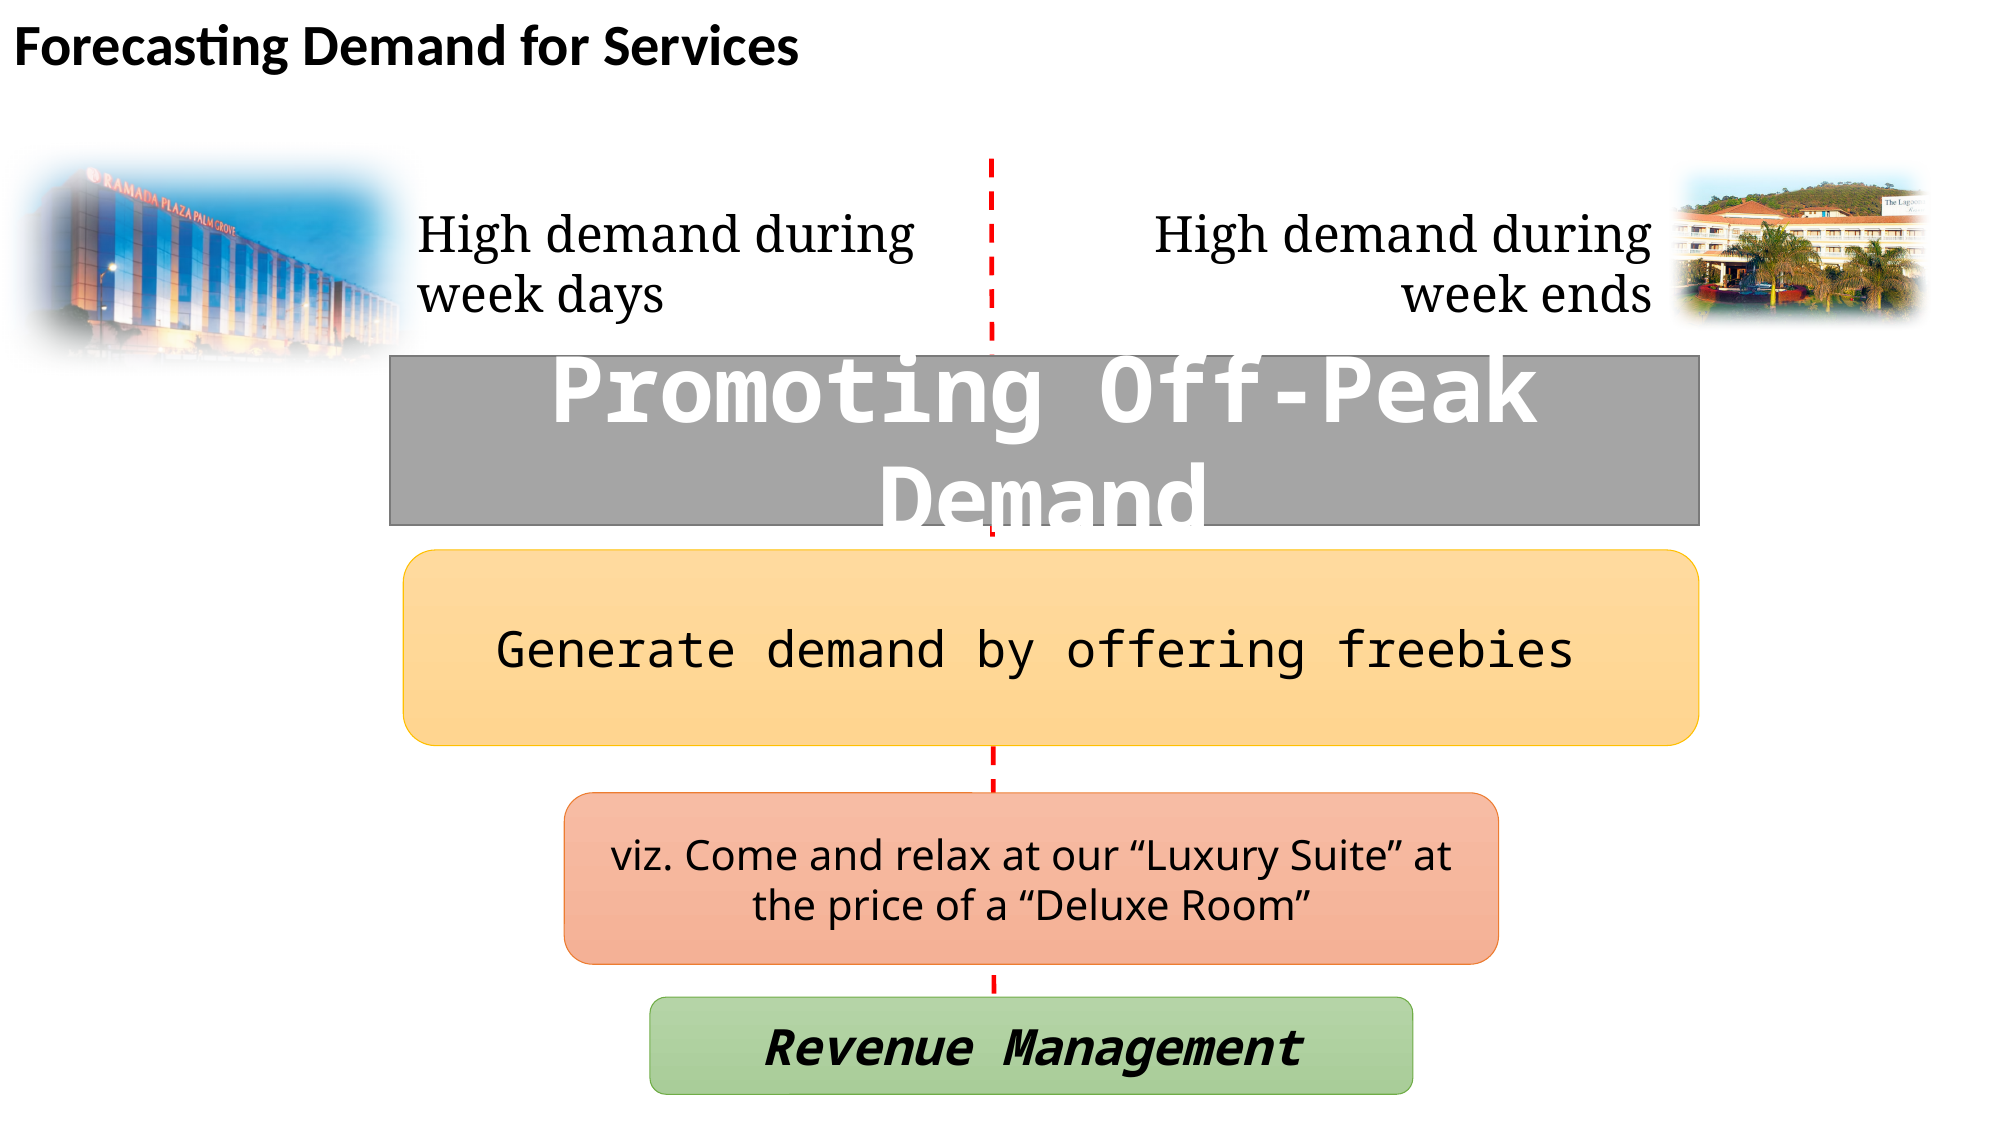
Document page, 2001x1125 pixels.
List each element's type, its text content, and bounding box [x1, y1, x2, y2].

text_box Revenue Management [649, 996, 991, 1095]
text_box viz. Come and relax at our “Luxury Suite” at the price of a “Deluxe Room” [995, 792, 1500, 965]
text_box Generate demand by offering freebies [995, 549, 1700, 747]
text_box Promoting Off-Peak Demand [389, 355, 991, 526]
text_box Generate demand by offering freebies [402, 549, 991, 747]
text_box High demand during week ends [1111, 195, 1667, 330]
picture [0, 140, 429, 378]
text_box Promoting Off-Peak Demand [995, 355, 1700, 526]
text_box Revenue Management [995, 996, 1414, 1095]
text_box viz. Come and relax at our “Luxury Suite” at the price of a “Deluxe Room” [563, 792, 991, 965]
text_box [991, 158, 995, 1095]
text_box High demand during week days [429, 195, 959, 330]
picture [1667, 158, 1933, 332]
text_box Forecasting Demand for Services [0, 0, 832, 85]
